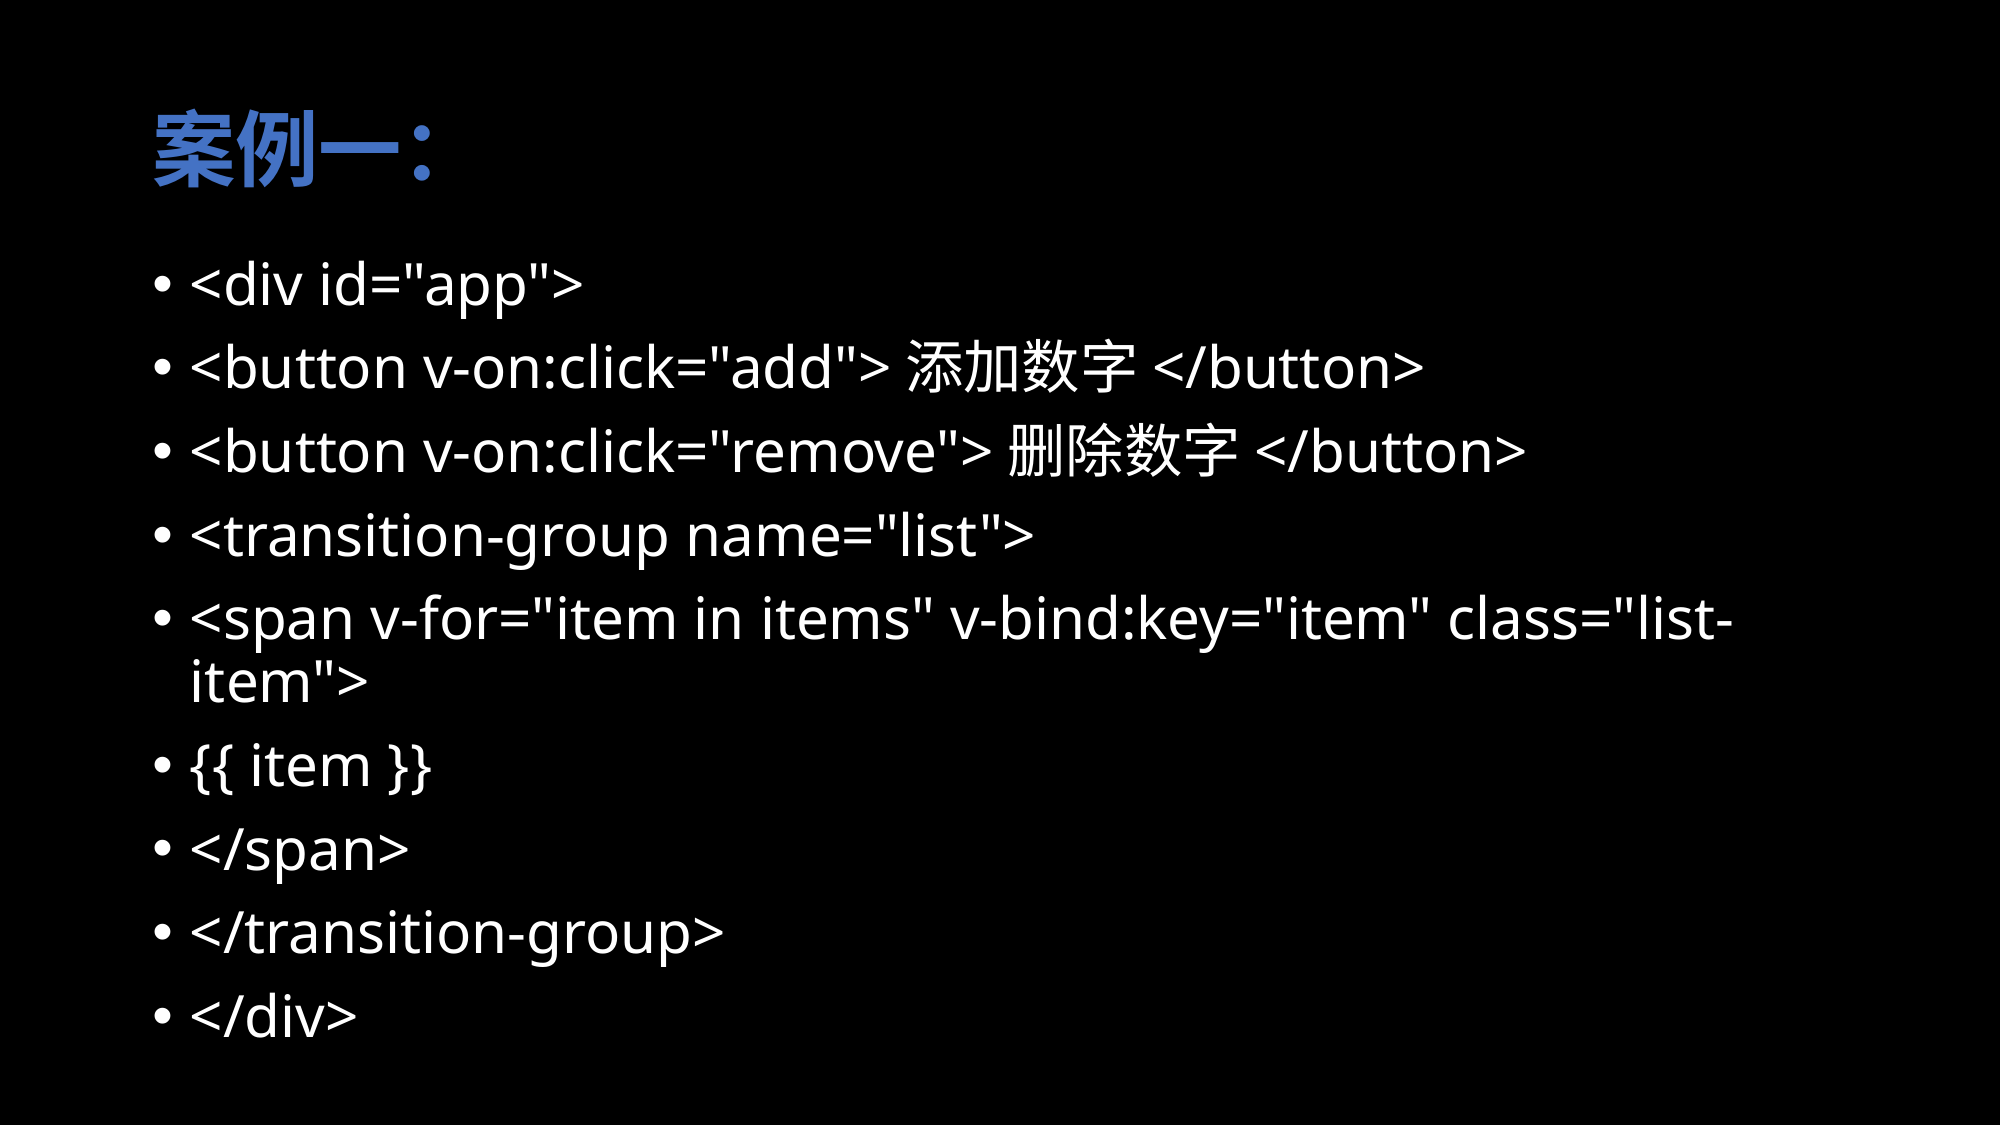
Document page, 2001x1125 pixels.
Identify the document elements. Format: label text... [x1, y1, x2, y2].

list <div id="app"> <button v-on:click="add">添加数字</button> <button v-on:click="remove">删除数字</button> <transition-group name="list"> <span v-for="item in items" v-bind:key="item" class="list-item"> {{ item }} </span> </transition-group> </div> [137, 247, 1863, 1066]
title 案例一： [137, 59, 1863, 247]
